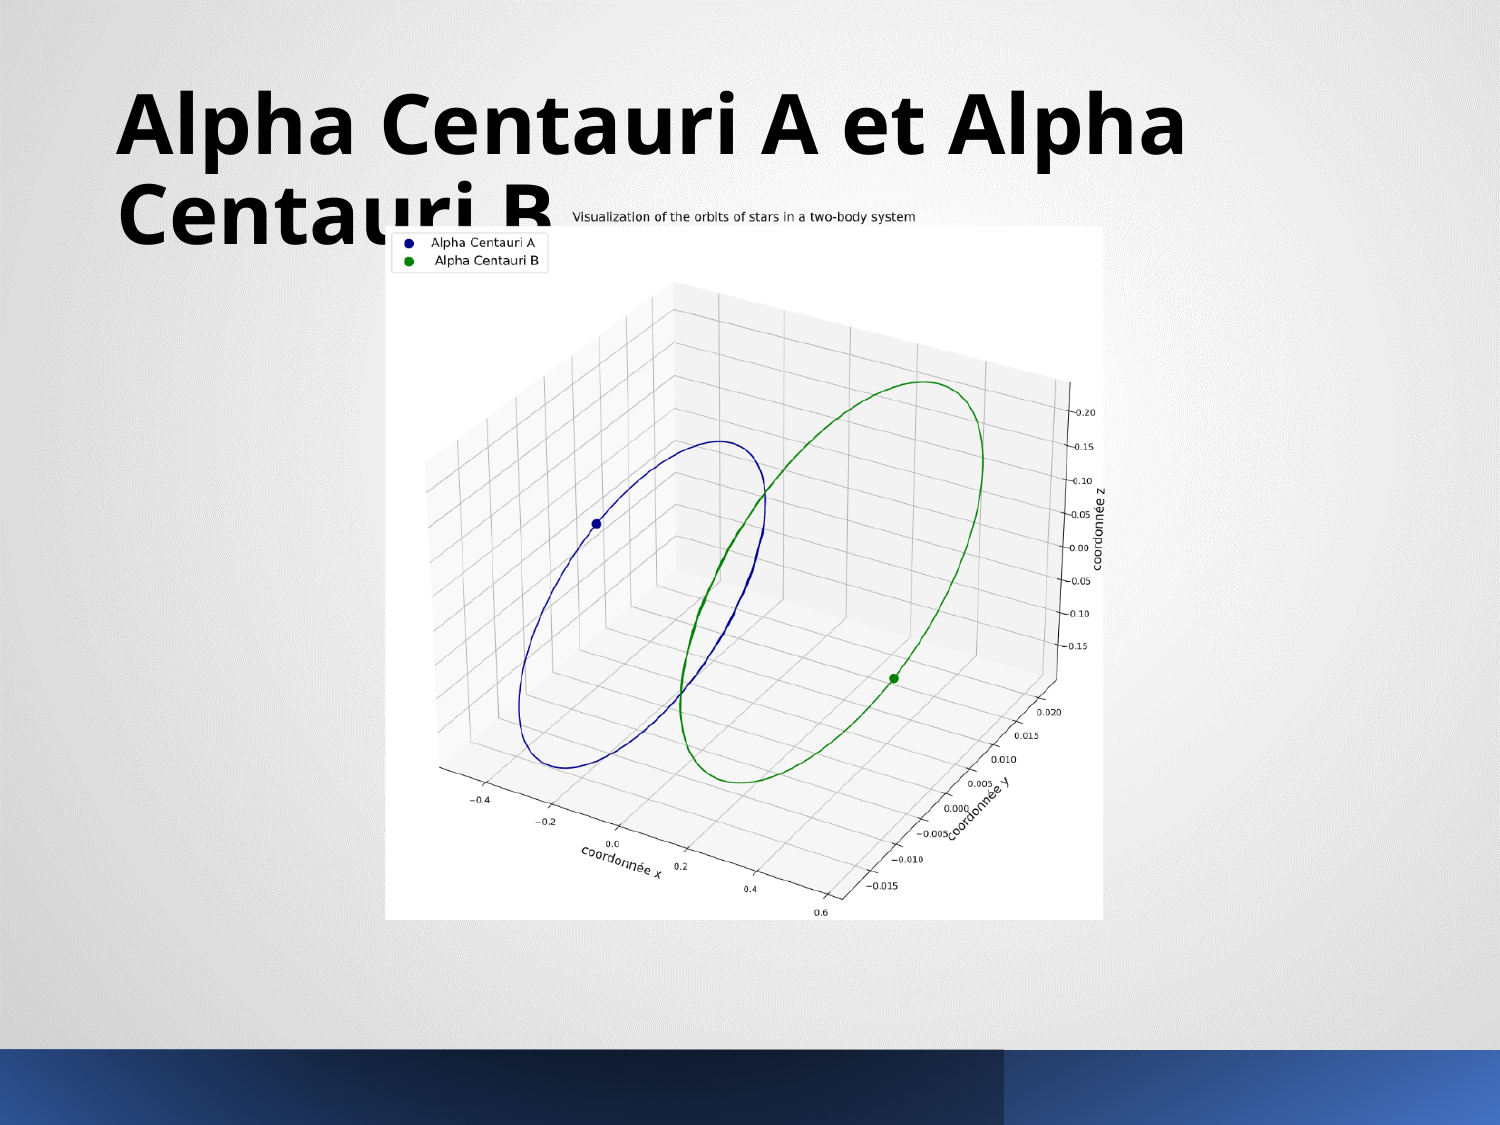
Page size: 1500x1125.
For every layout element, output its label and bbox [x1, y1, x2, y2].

text_box [0, 1050, 1004, 1125]
text_box [1004, 1050, 1500, 1125]
picture [0, 0, 1500, 1050]
